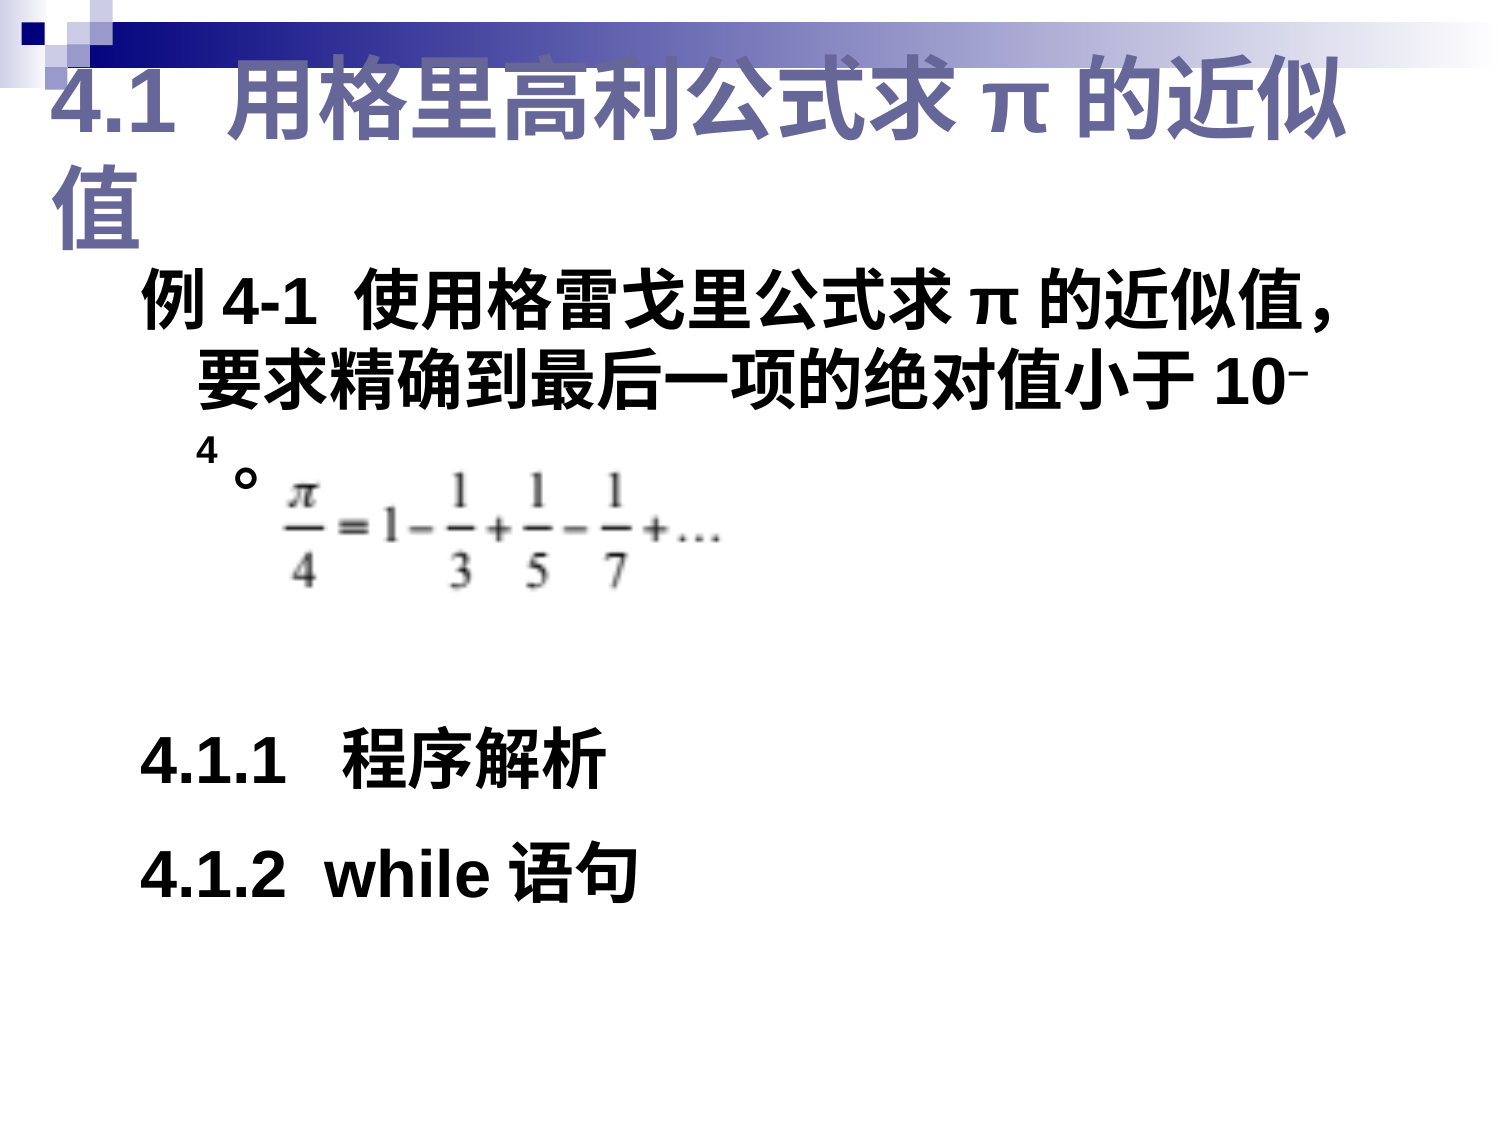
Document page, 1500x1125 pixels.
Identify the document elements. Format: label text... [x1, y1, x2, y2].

list 例4-1 使用格雷戈里公式求π的近似值，要求精确到最后一项的绝对值小于10–4。 4.1.1 程序解析 4.1.2 while语句 [125, 249, 1400, 1025]
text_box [276, 440, 724, 597]
title 4.1 用格里高利公式求π的近似值 [35, 69, 1447, 232]
